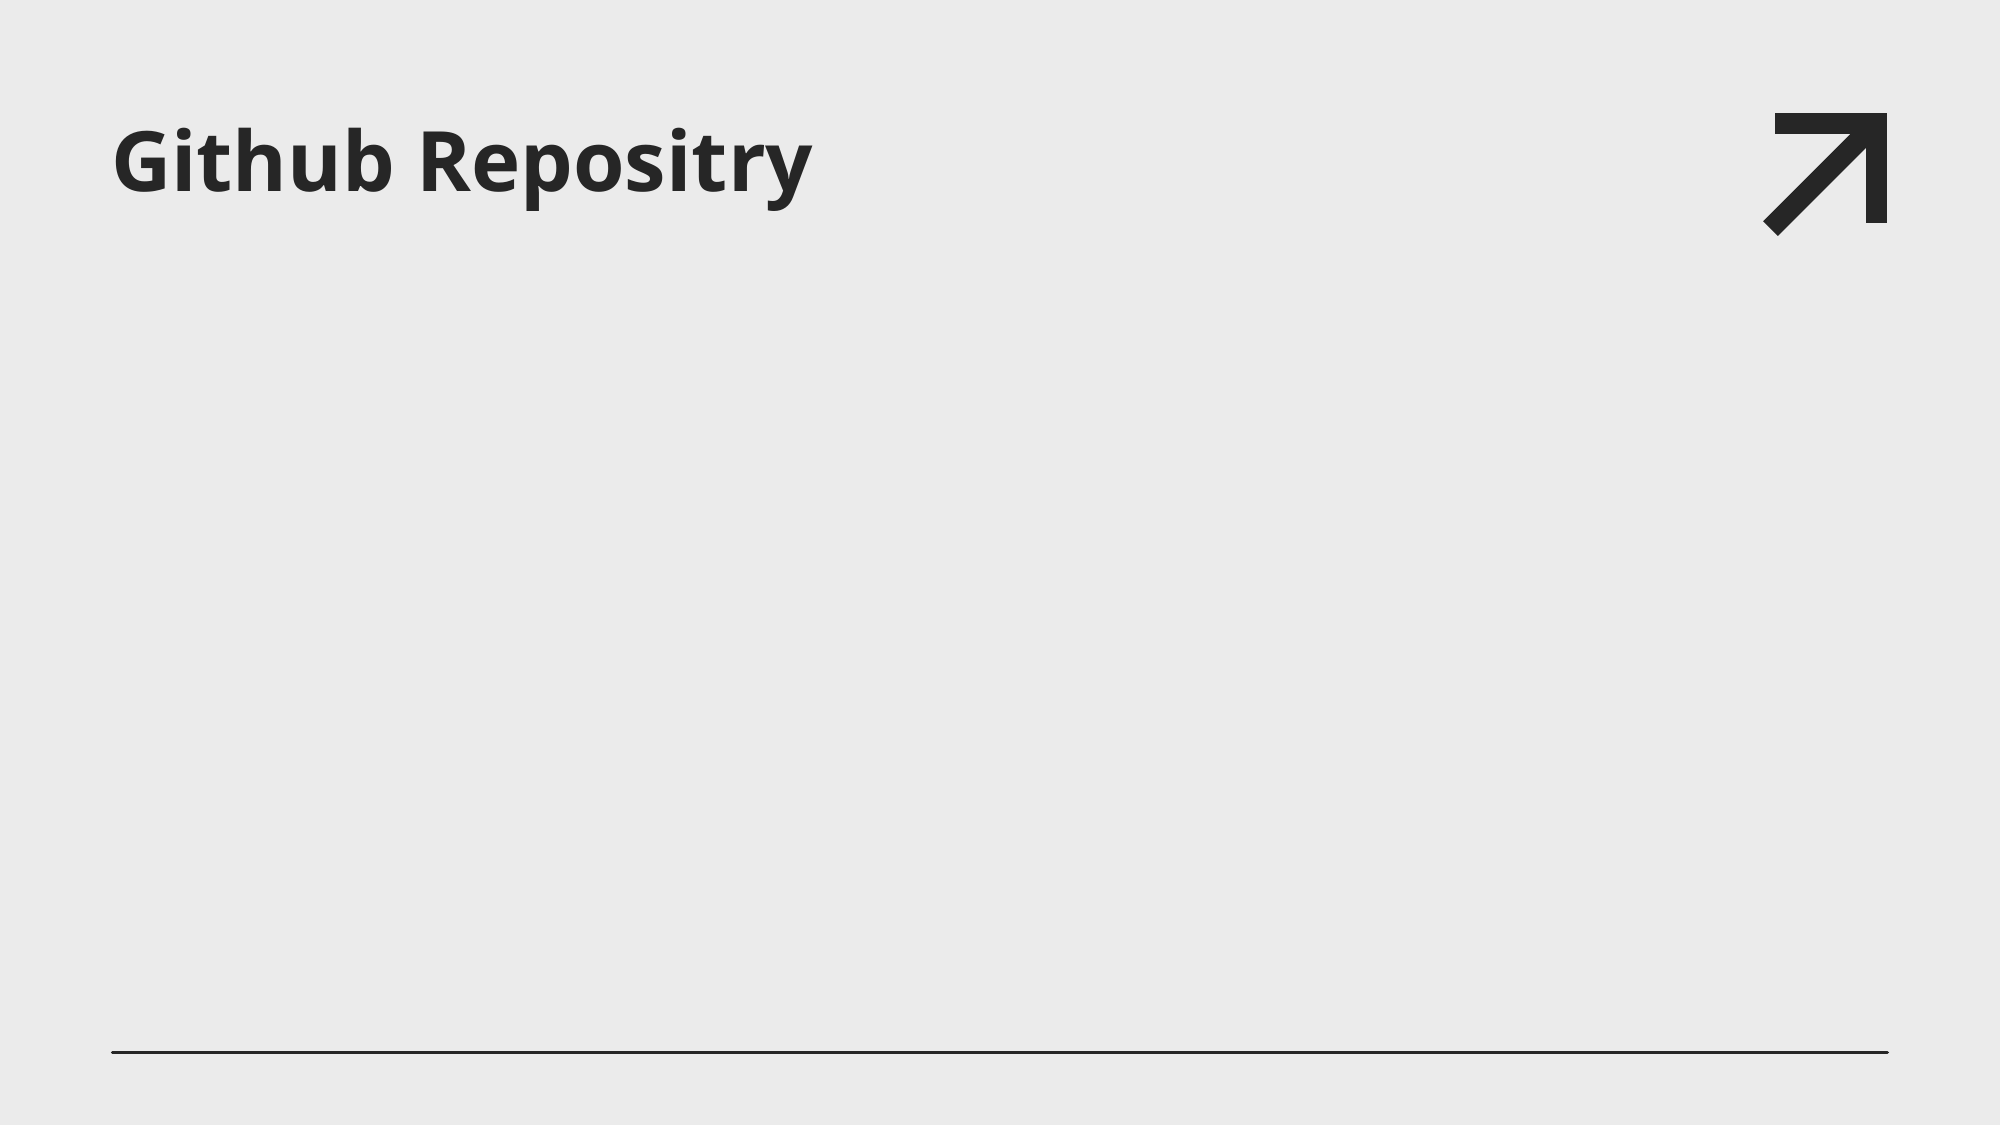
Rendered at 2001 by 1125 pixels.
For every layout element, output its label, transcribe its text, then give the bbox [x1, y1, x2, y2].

title Github Repositry [111, 113, 1762, 324]
